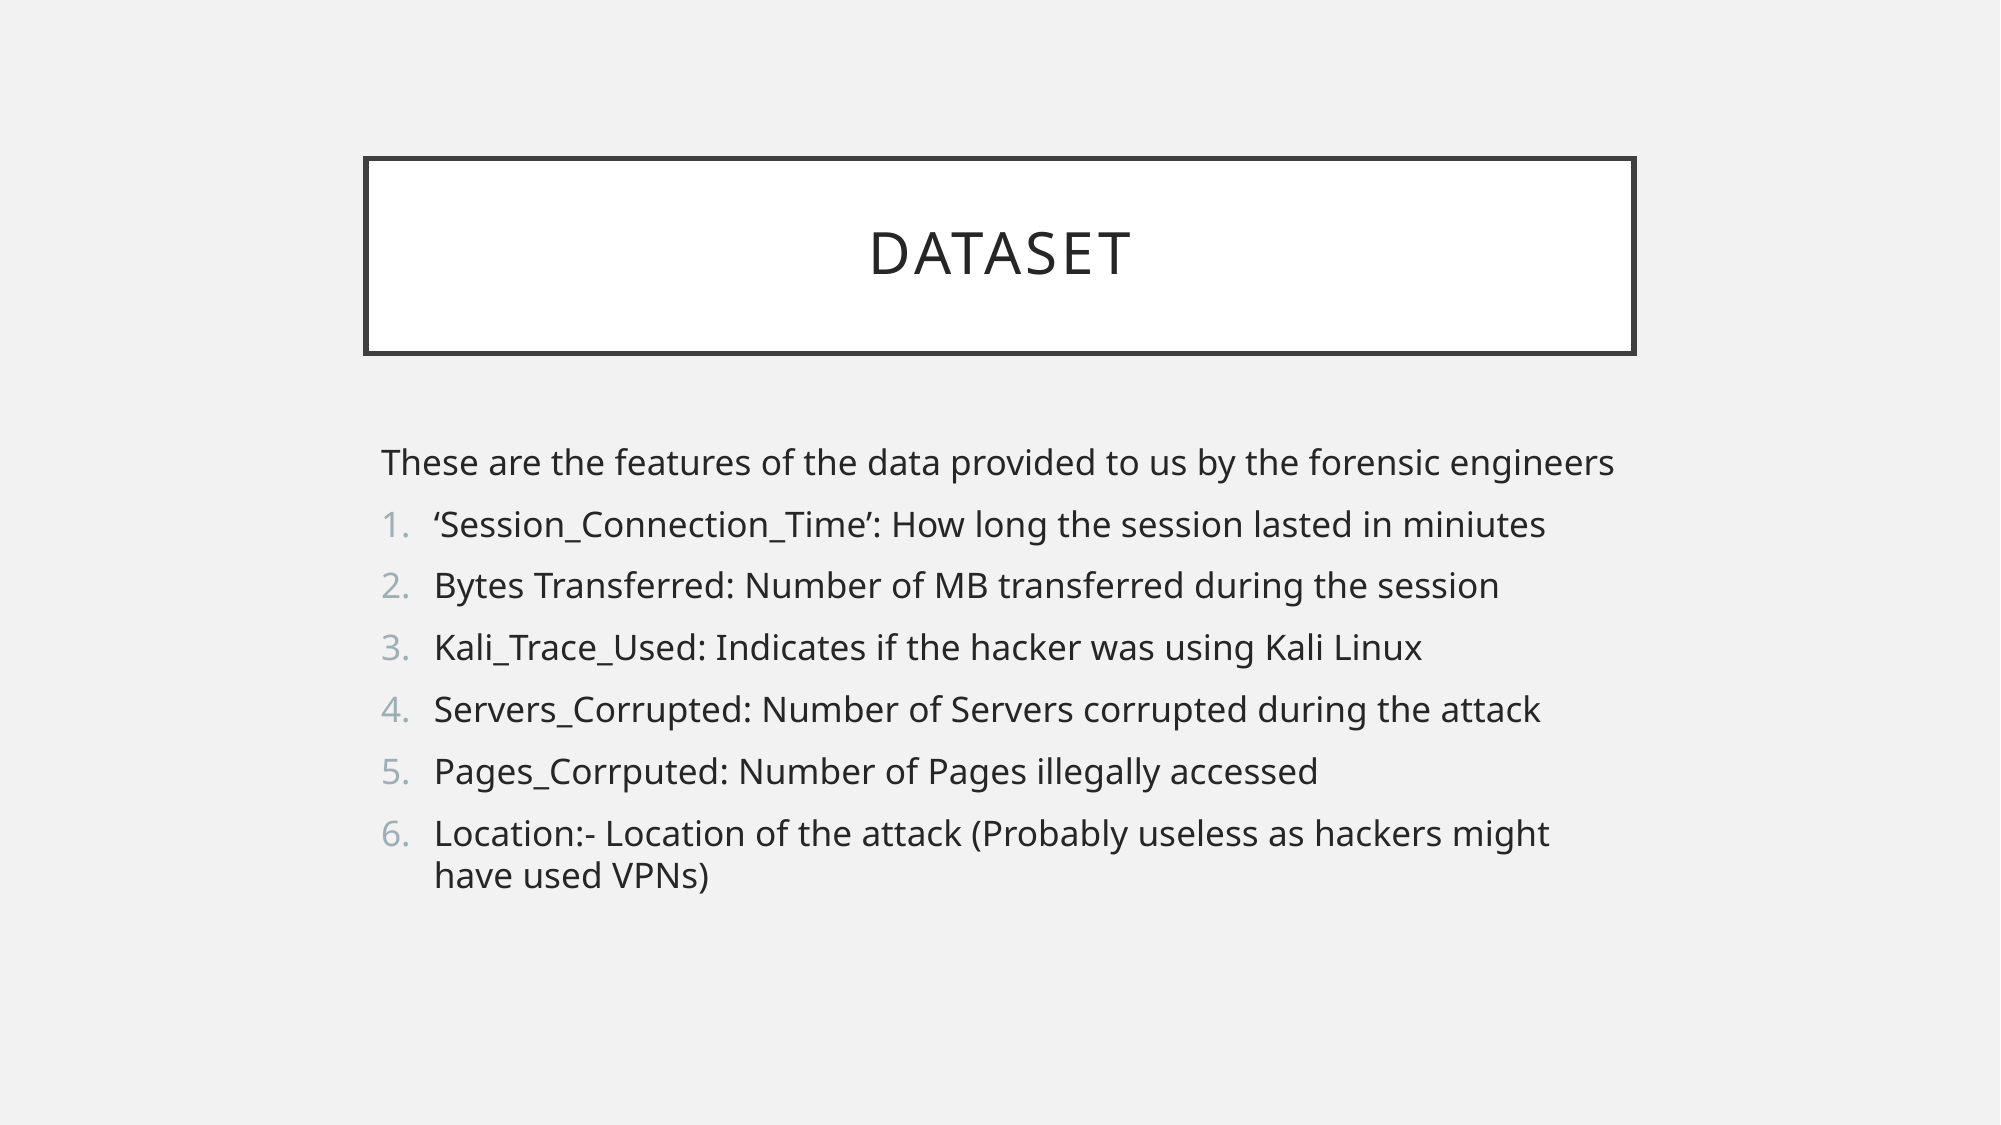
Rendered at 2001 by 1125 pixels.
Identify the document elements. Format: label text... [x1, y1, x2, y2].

title DATASET [363, 156, 1637, 356]
list These are the features of the data provided to us by the forensic engineers ‘Session_Connection_Time’: How long the session lasted in miniutes Bytes Transferred: Number of MB transferred during the session Kali_Trace_Used: Indicates if the hacker was using Kali Linux Servers_Corrupted: Number of Servers corrupted during the attack Pages_Corrputed: Number of Pages illegally accessed Location:- Location of the attack (Probably useless as hackers might have used VPNs) [366, 432, 1634, 942]
